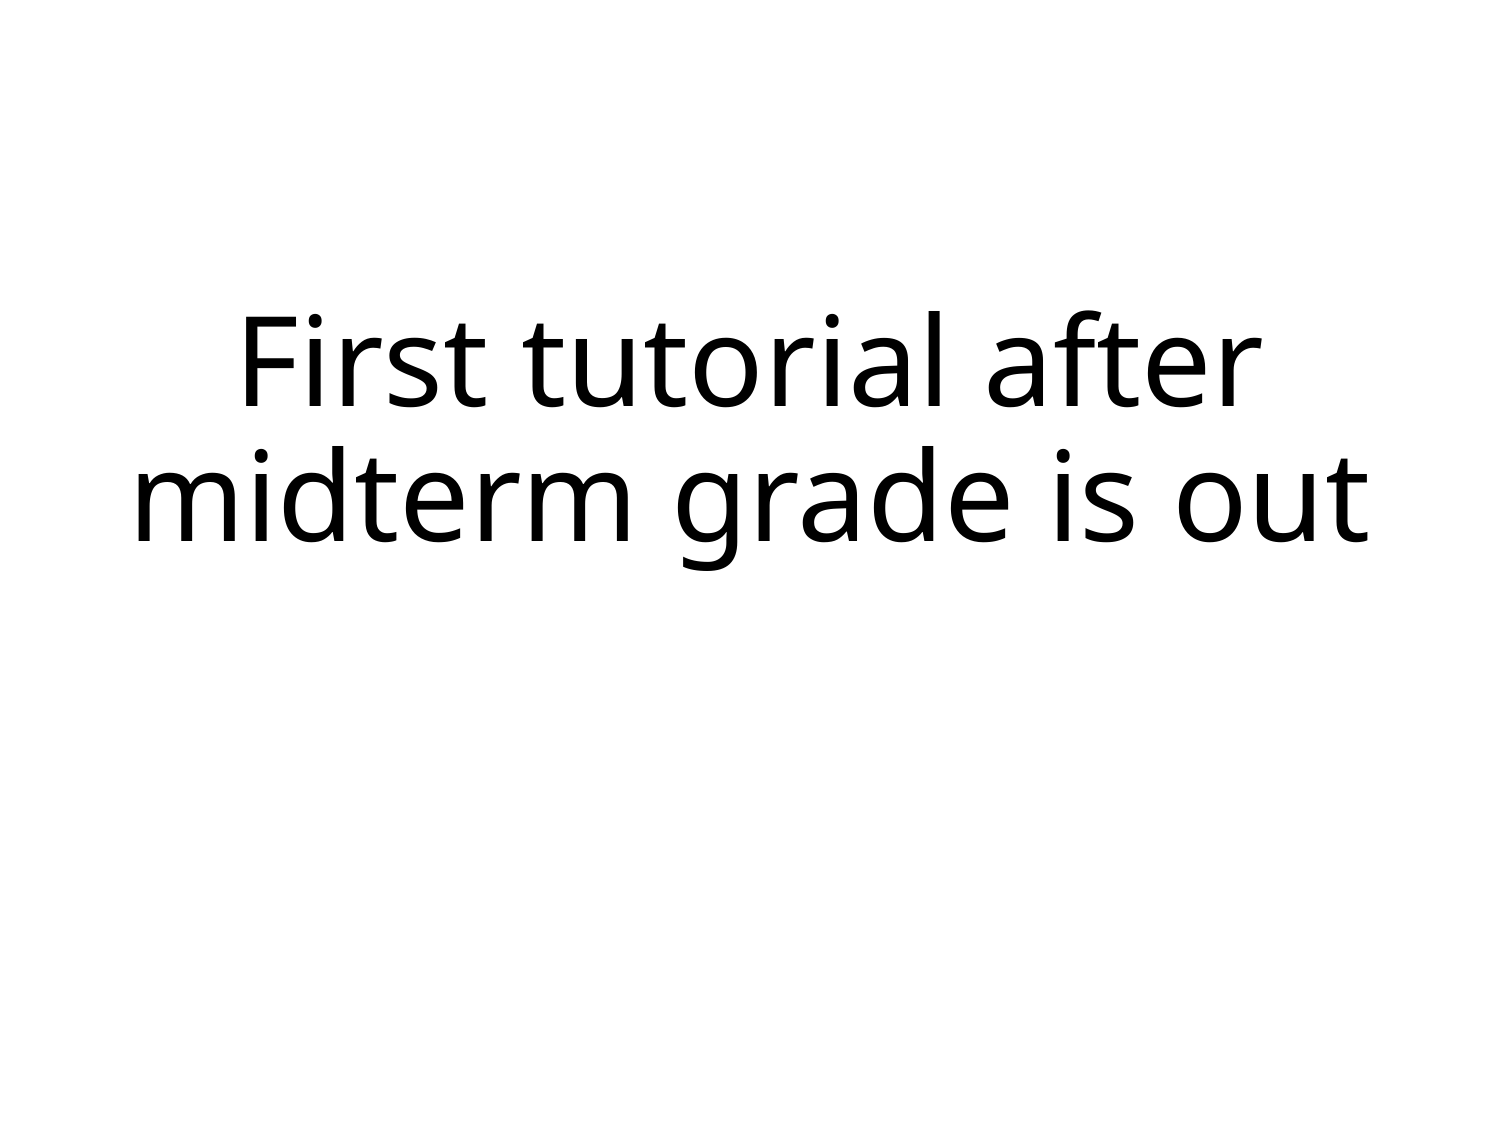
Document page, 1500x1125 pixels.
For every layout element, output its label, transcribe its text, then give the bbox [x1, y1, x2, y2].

title First tutorial after midterm grade is out [112, 184, 1388, 576]
